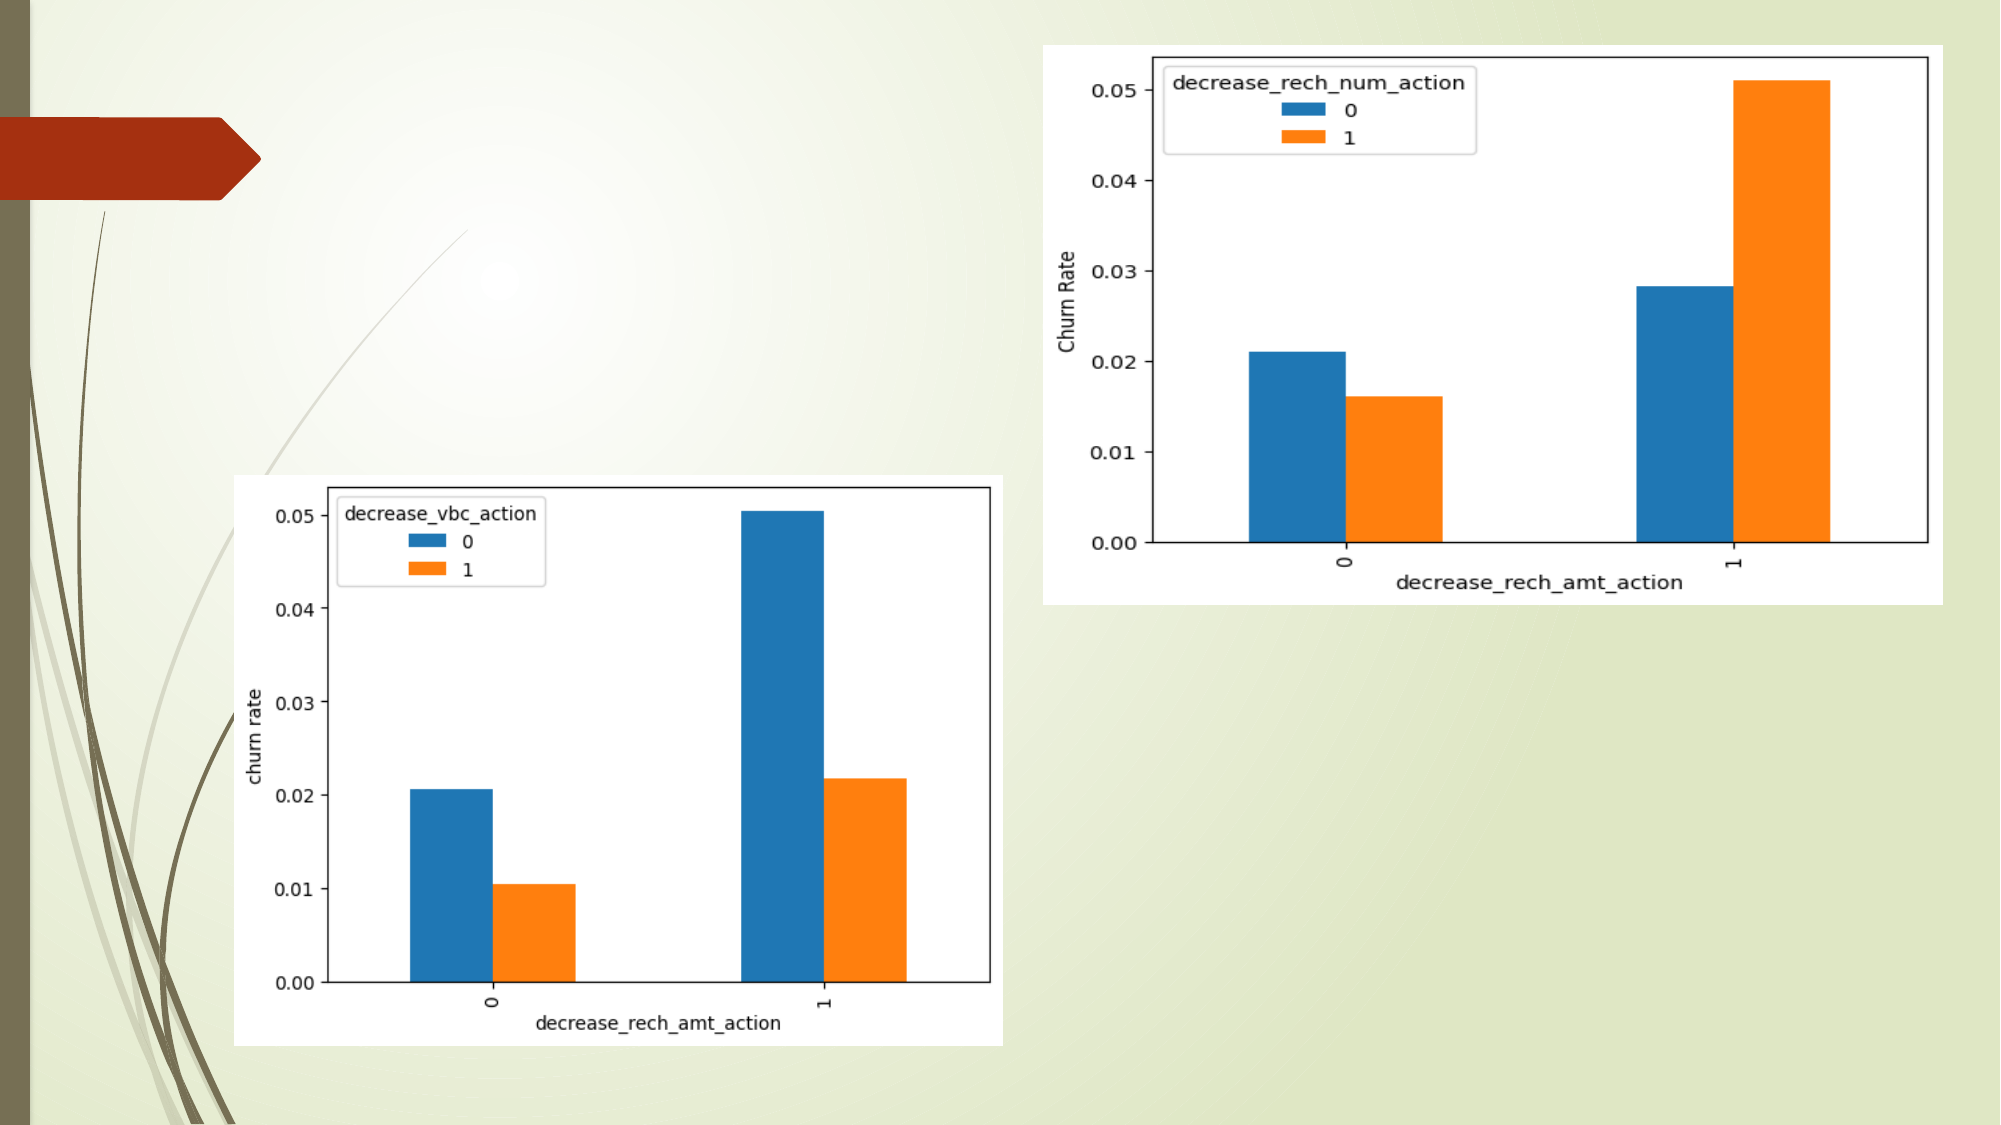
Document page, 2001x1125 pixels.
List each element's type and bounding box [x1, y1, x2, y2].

picture [233, 475, 1003, 1046]
picture [1042, 45, 1943, 605]
